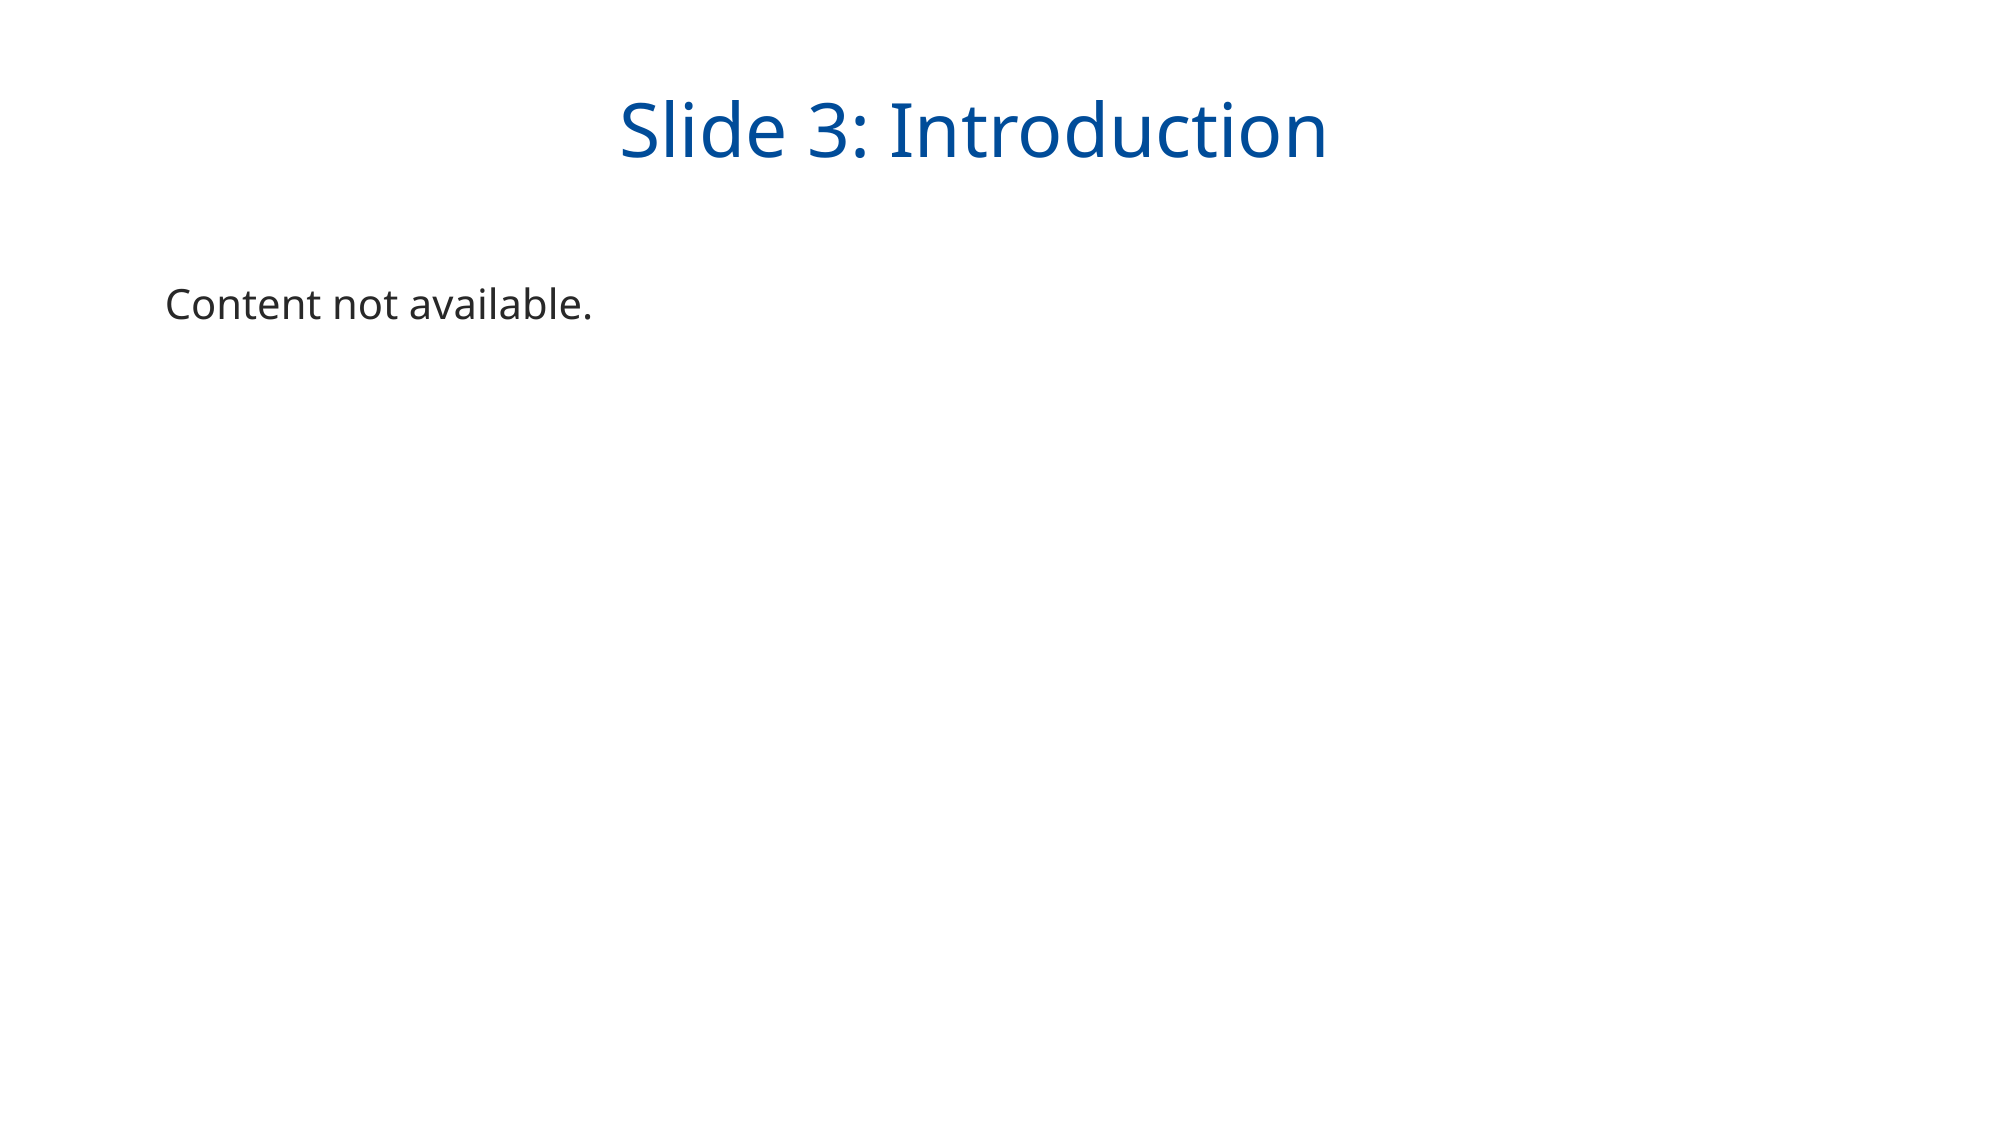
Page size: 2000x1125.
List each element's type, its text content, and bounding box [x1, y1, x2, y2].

text_box Slide 3: Introduction [604, 74, 1346, 180]
text_box Content not available. [149, 224, 1800, 335]
